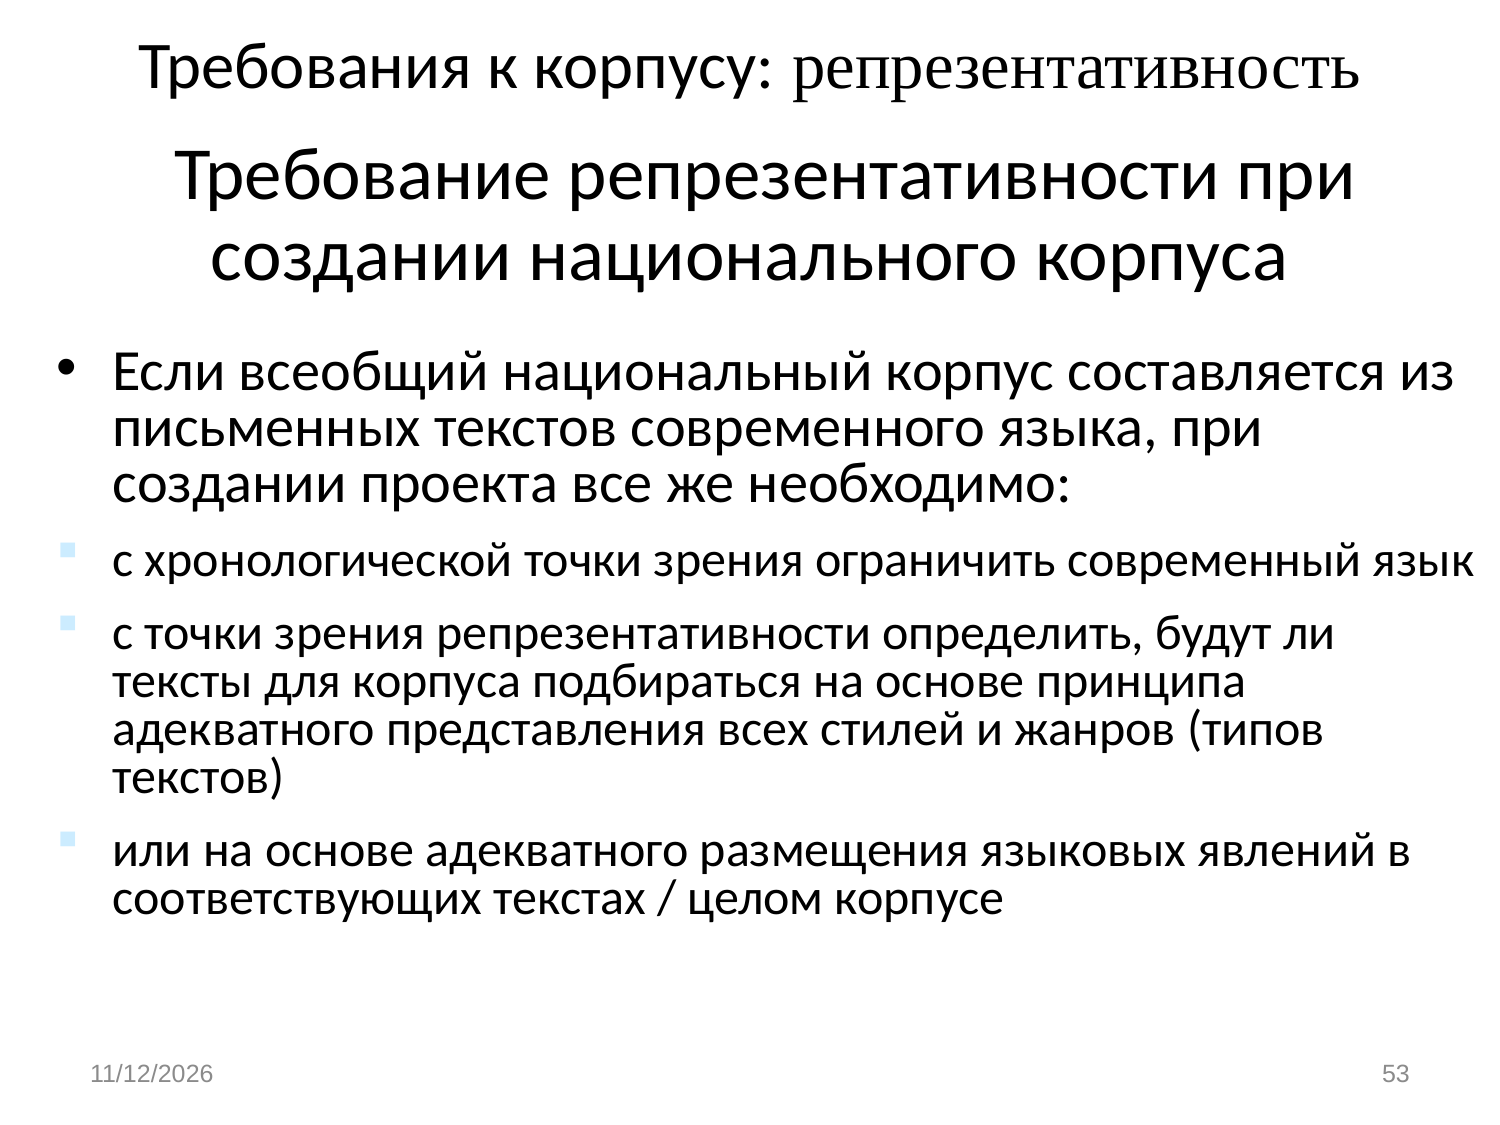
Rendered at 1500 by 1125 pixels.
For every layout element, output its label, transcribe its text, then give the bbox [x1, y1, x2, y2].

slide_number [75, 1042, 425, 1103]
list Если всеобщий национальный корпус составляется из письменных текстов современного языка, при создании проекта все же необходимо: с хронологической точки зрения ограничить современный язык с точки зрения репрезентативности определить, будут ли тексты для корпуса подбираться на основе принципа адекватного представления всех стилей и жанров (типов текстов) или на основе адекватного размещения языковых явлений в соответствующих текстах / целом корпусе [41, 338, 1500, 988]
title Требования к корпусу: репрезентативность Требование репрезентативности при создании национального корпуса [0, 0, 1500, 327]
slide_number 53 [1074, 1042, 1425, 1103]
